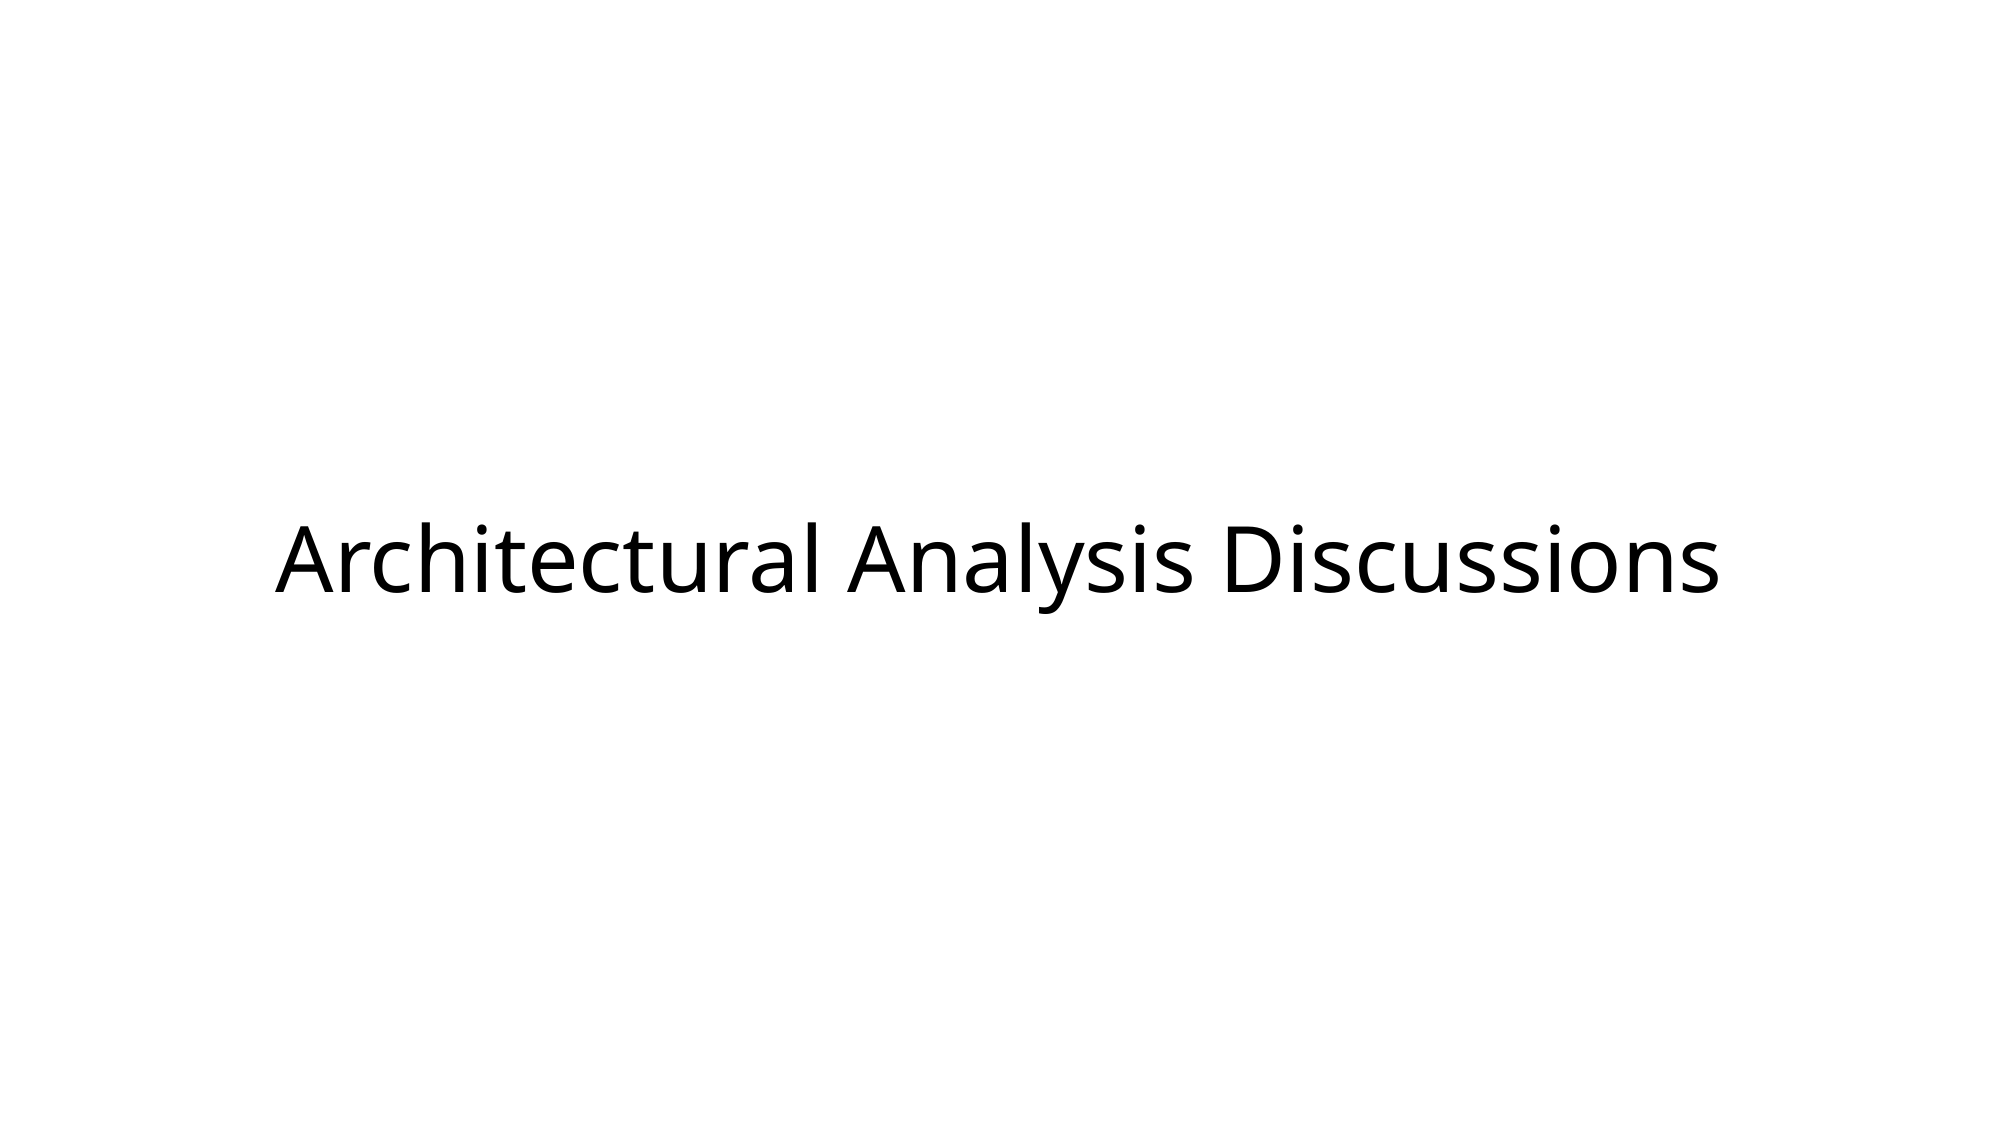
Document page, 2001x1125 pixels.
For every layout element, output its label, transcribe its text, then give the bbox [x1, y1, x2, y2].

list Architectural Analysis Discussions [137, 503, 1863, 622]
